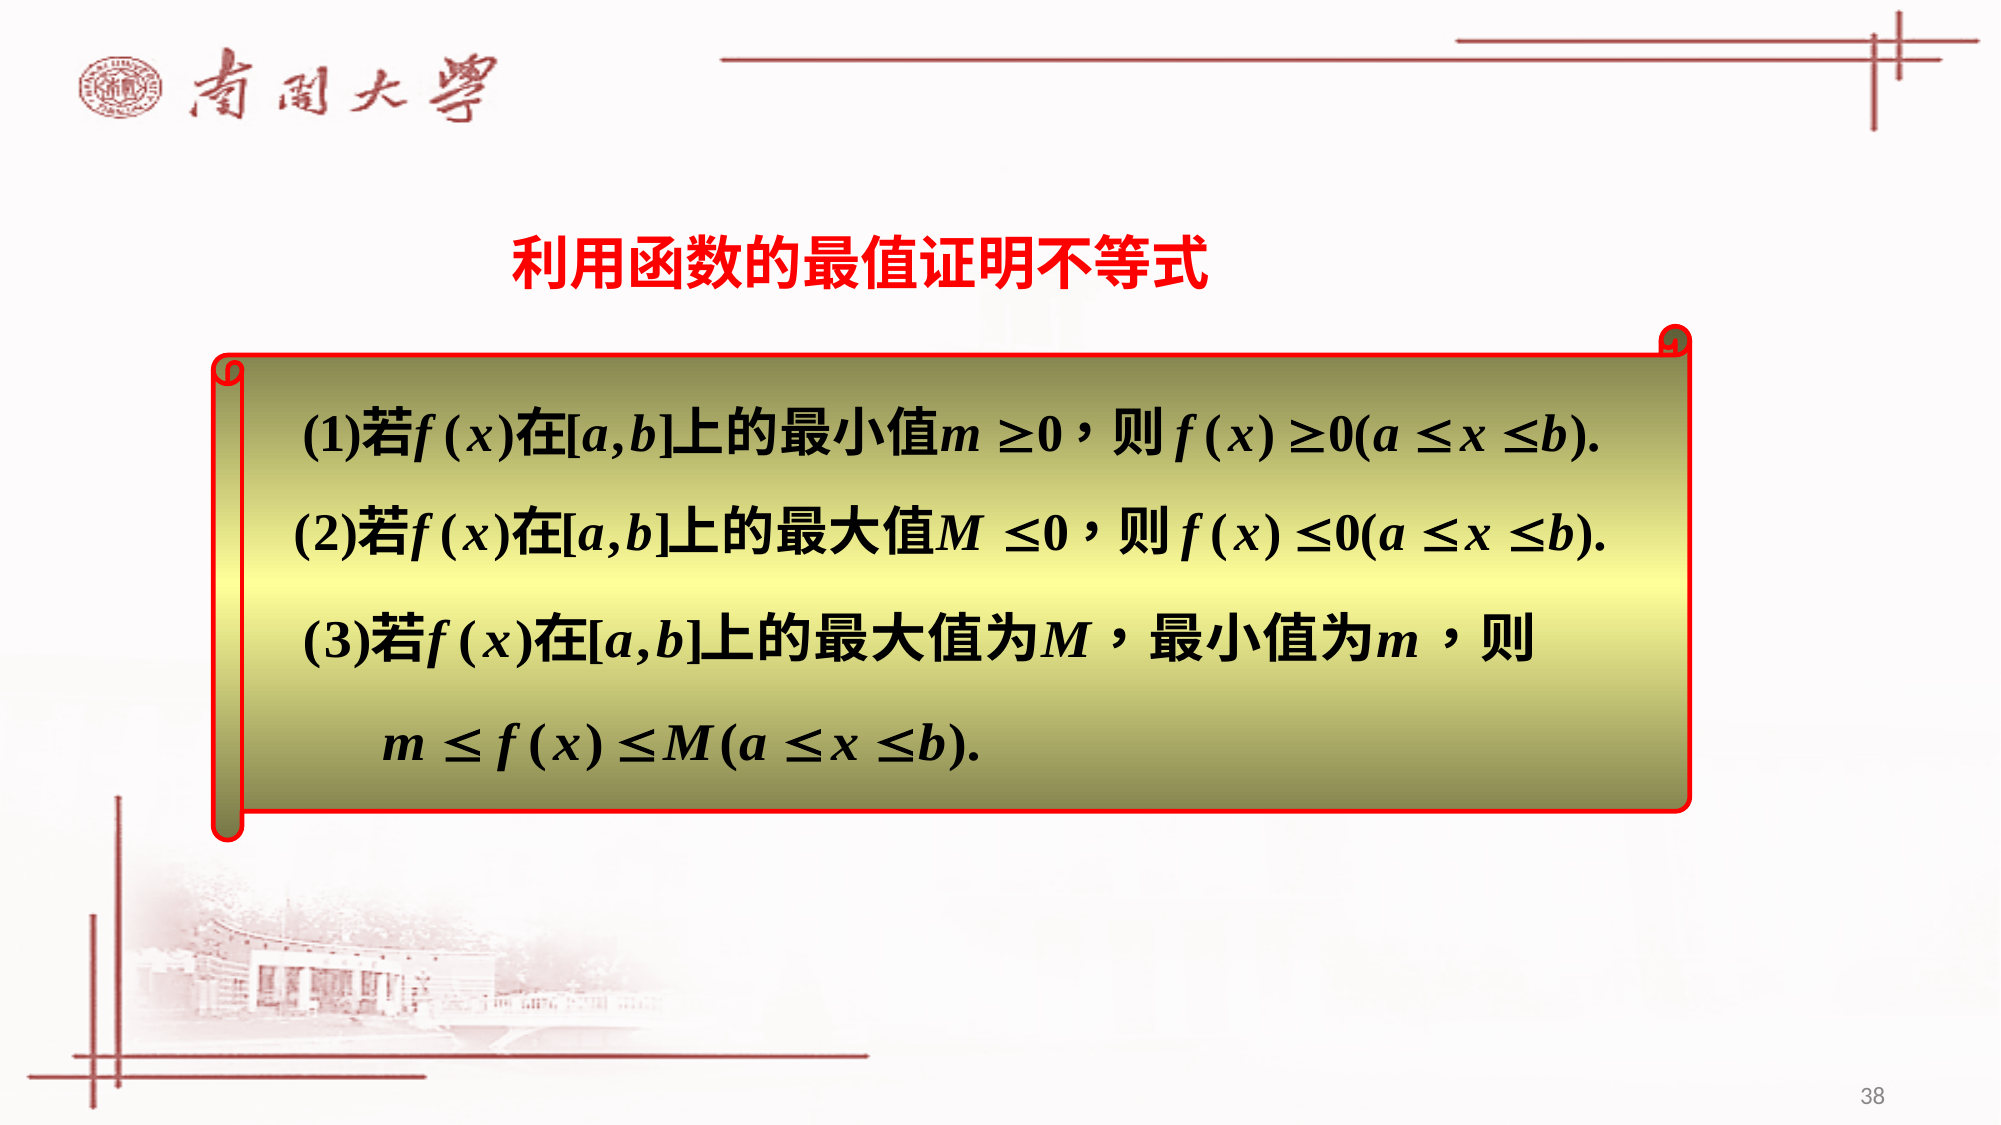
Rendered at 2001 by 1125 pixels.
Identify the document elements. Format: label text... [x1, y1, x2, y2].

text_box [373, 712, 988, 784]
slide_number 38 [1433, 1065, 1901, 1125]
text_box 利用函数的最值证明不等式 [496, 218, 1225, 304]
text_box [295, 604, 1560, 681]
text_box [286, 497, 1617, 573]
text_box [213, 326, 1690, 841]
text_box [295, 398, 1608, 474]
